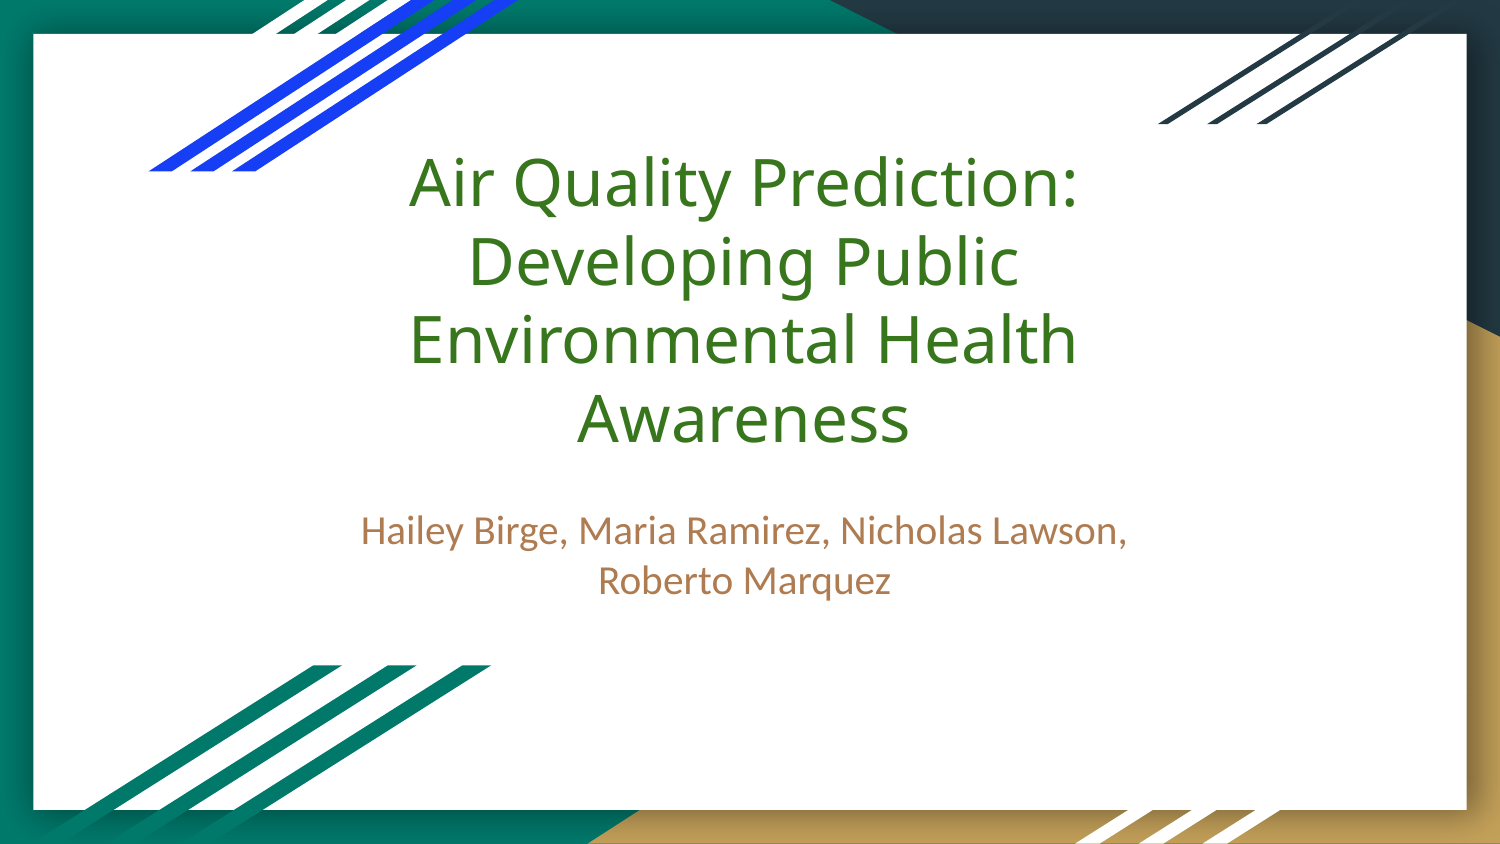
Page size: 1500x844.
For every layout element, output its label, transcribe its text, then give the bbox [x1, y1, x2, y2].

title Air Quality Prediction: Developing Public Environmental Health Awareness [304, 123, 1185, 473]
subtitle Hailey Birge, Maria Ramirez, Nicholas Lawson, Roberto Marquez [304, 488, 1185, 575]
